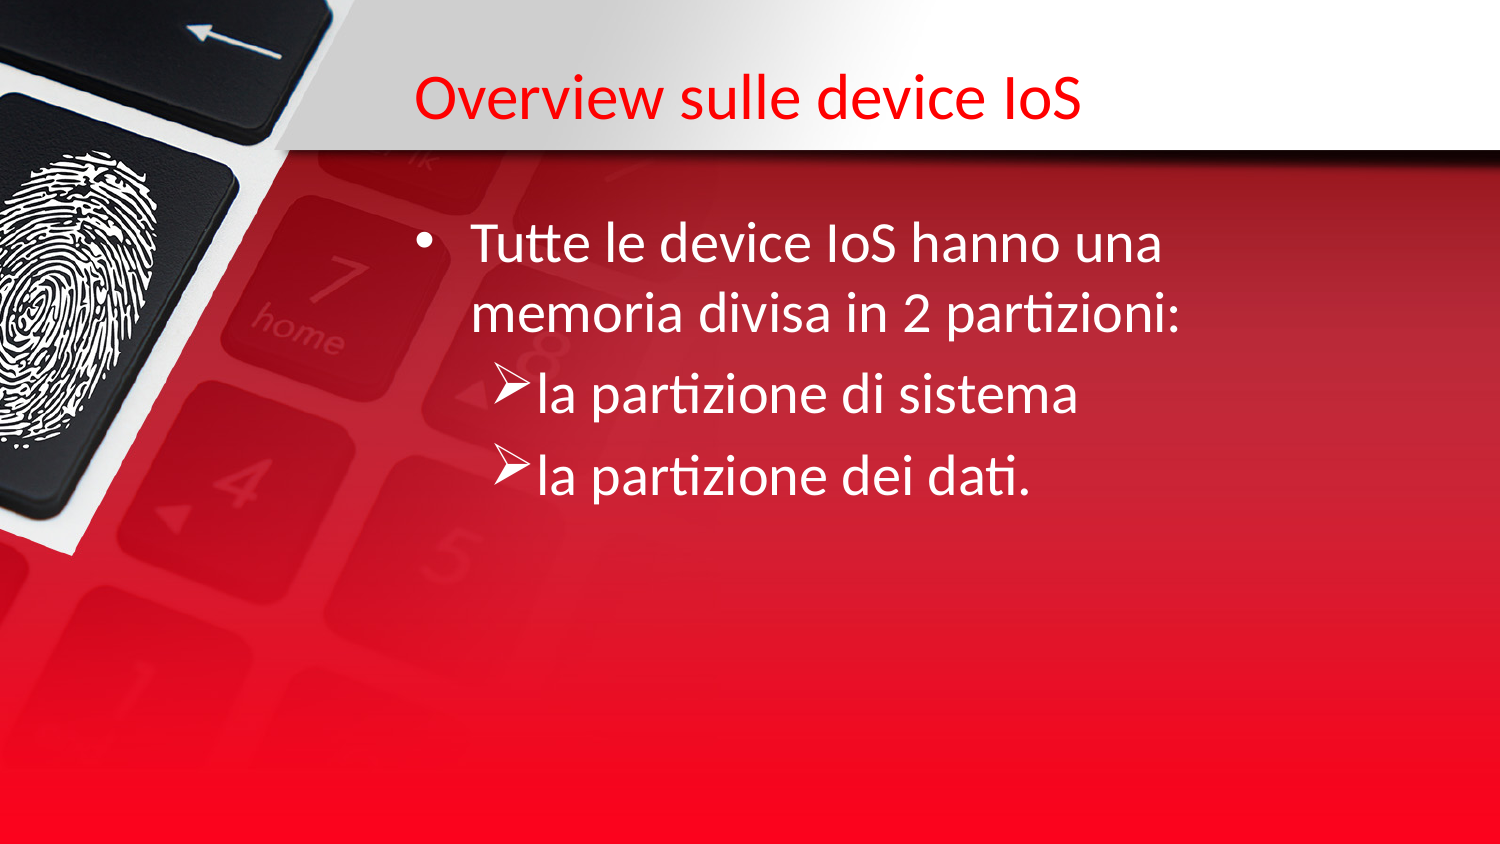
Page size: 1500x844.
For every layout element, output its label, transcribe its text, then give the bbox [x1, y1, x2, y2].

list Tutte le device IoS hanno una memoria divisa in 2 partizioni: la partizione di sistema la partizione dei dati. [399, 196, 1377, 773]
picture [0, 0, 1500, 844]
title Overview sulle device IoS [399, 46, 1377, 141]
